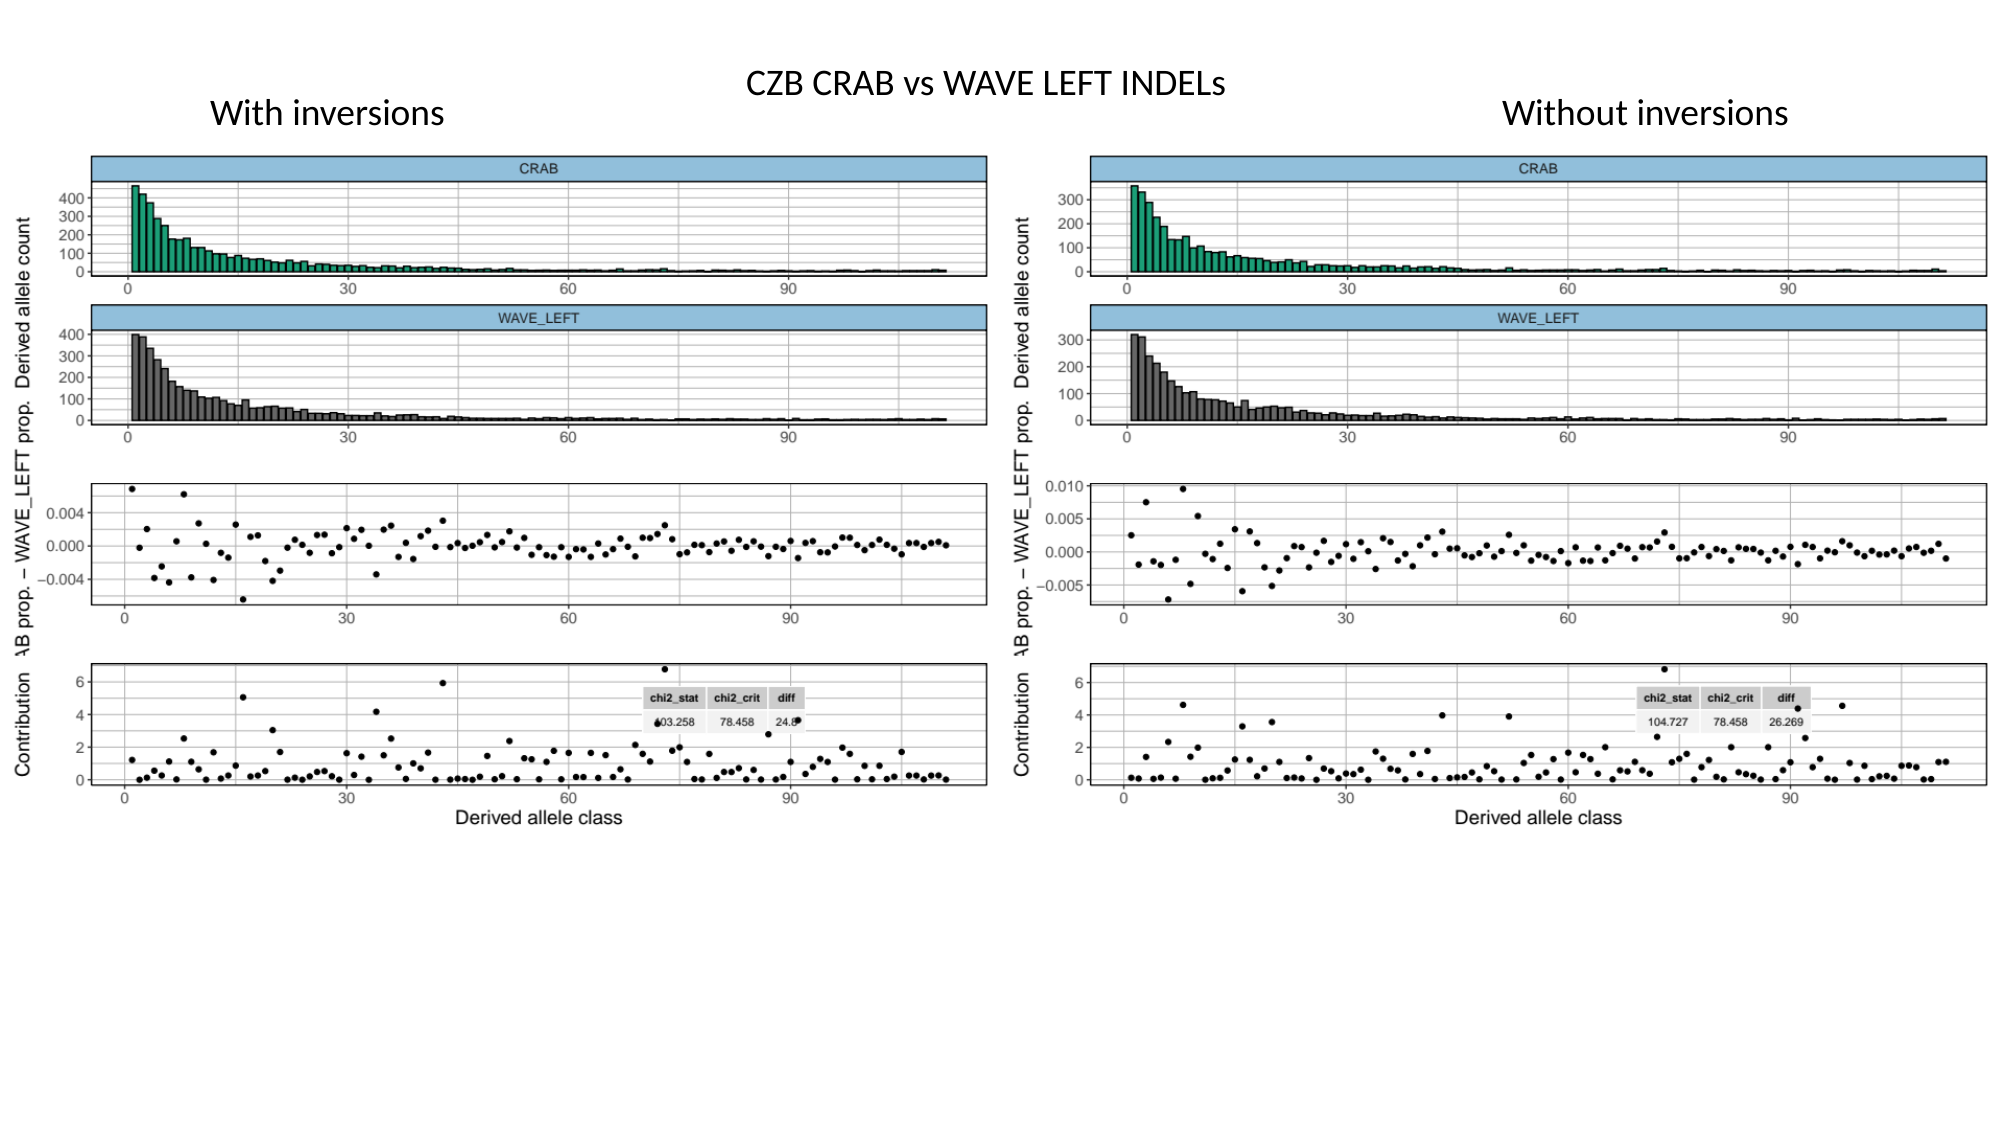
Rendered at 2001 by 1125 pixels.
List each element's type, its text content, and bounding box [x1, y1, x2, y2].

text_box CZB CRAB vs WAVE LEFT INDELs [731, 50, 1242, 111]
text_box With inversions [195, 80, 461, 141]
text_box Without inversions [1487, 80, 1805, 141]
picture [0, 141, 2000, 842]
